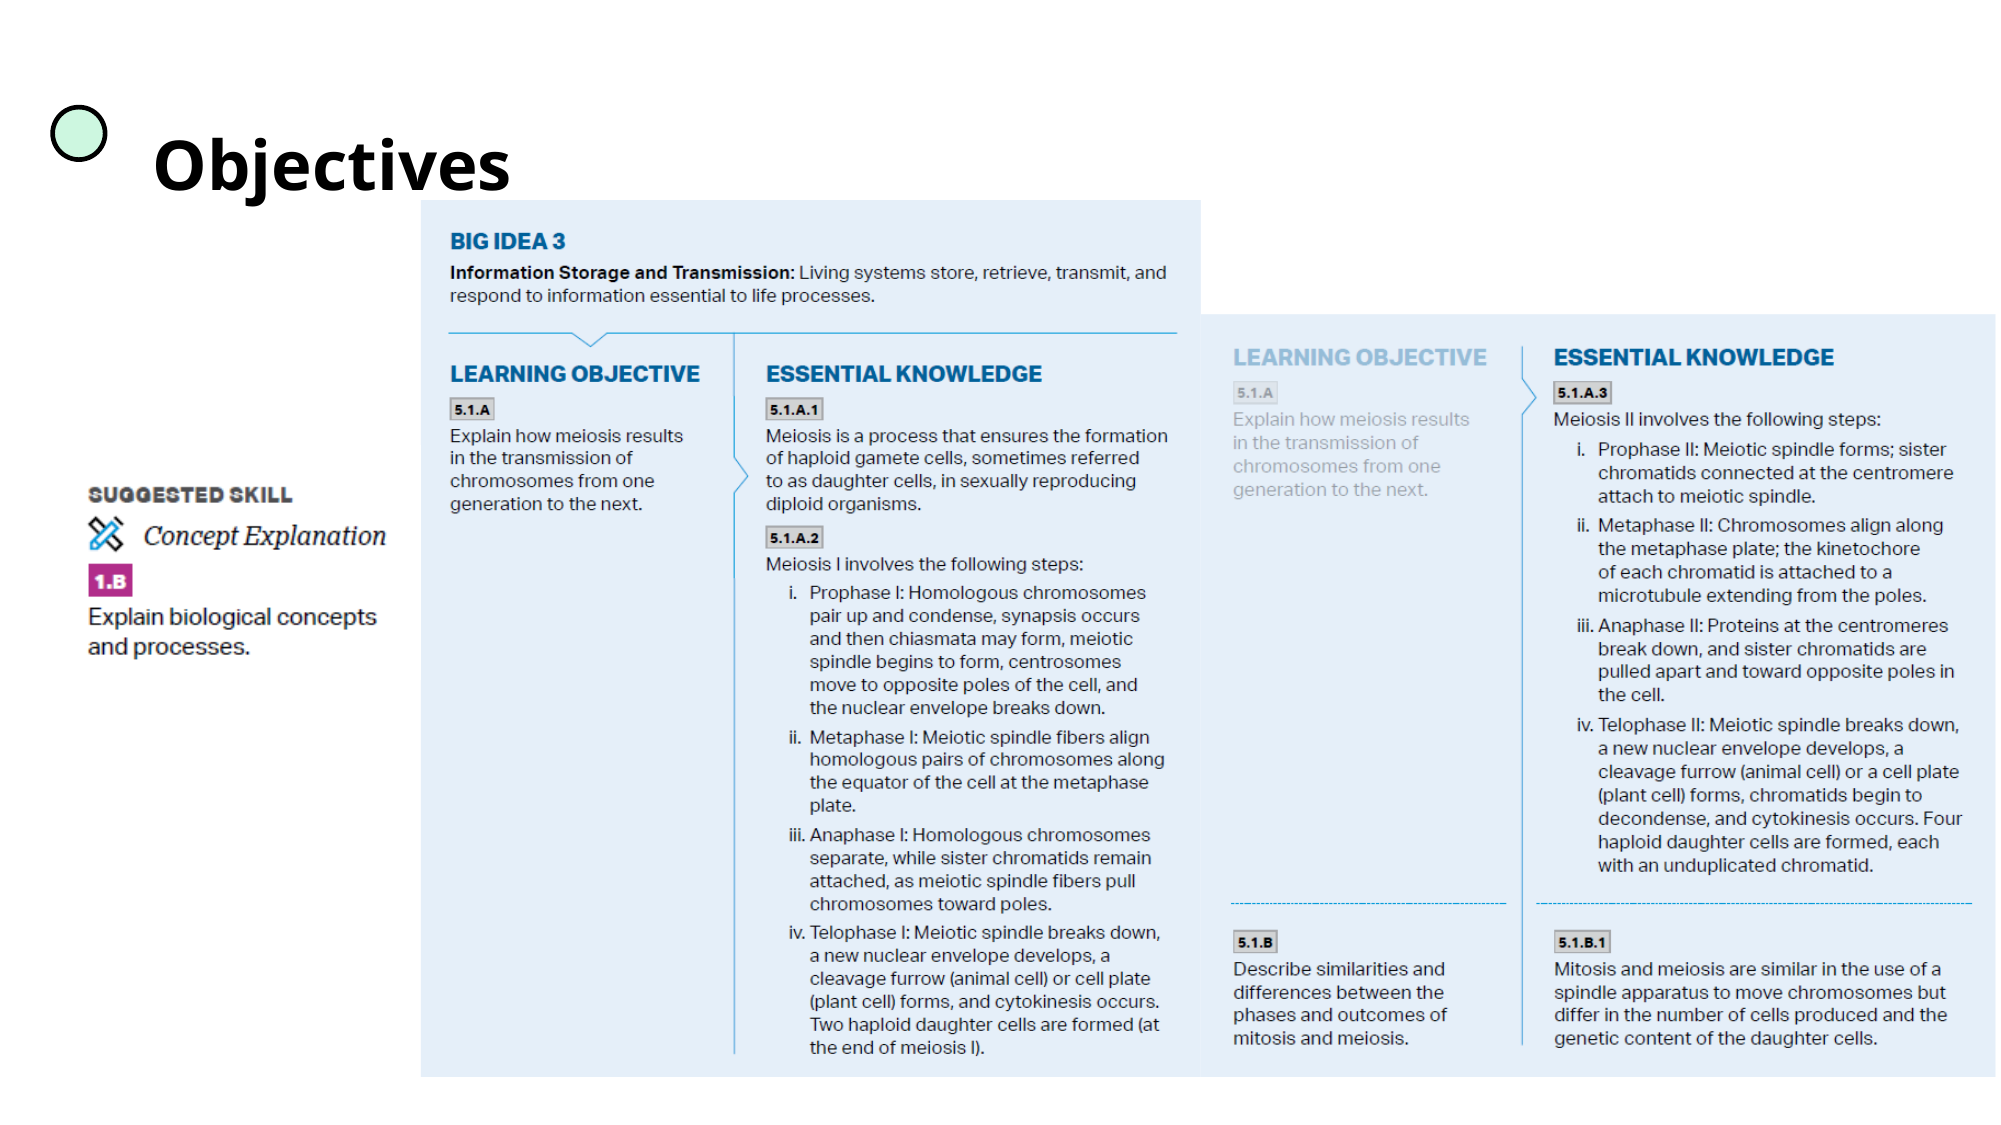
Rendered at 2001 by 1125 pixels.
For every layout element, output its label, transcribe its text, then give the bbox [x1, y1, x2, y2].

title Objectives [137, 59, 1863, 278]
picture [56, 200, 2000, 1077]
